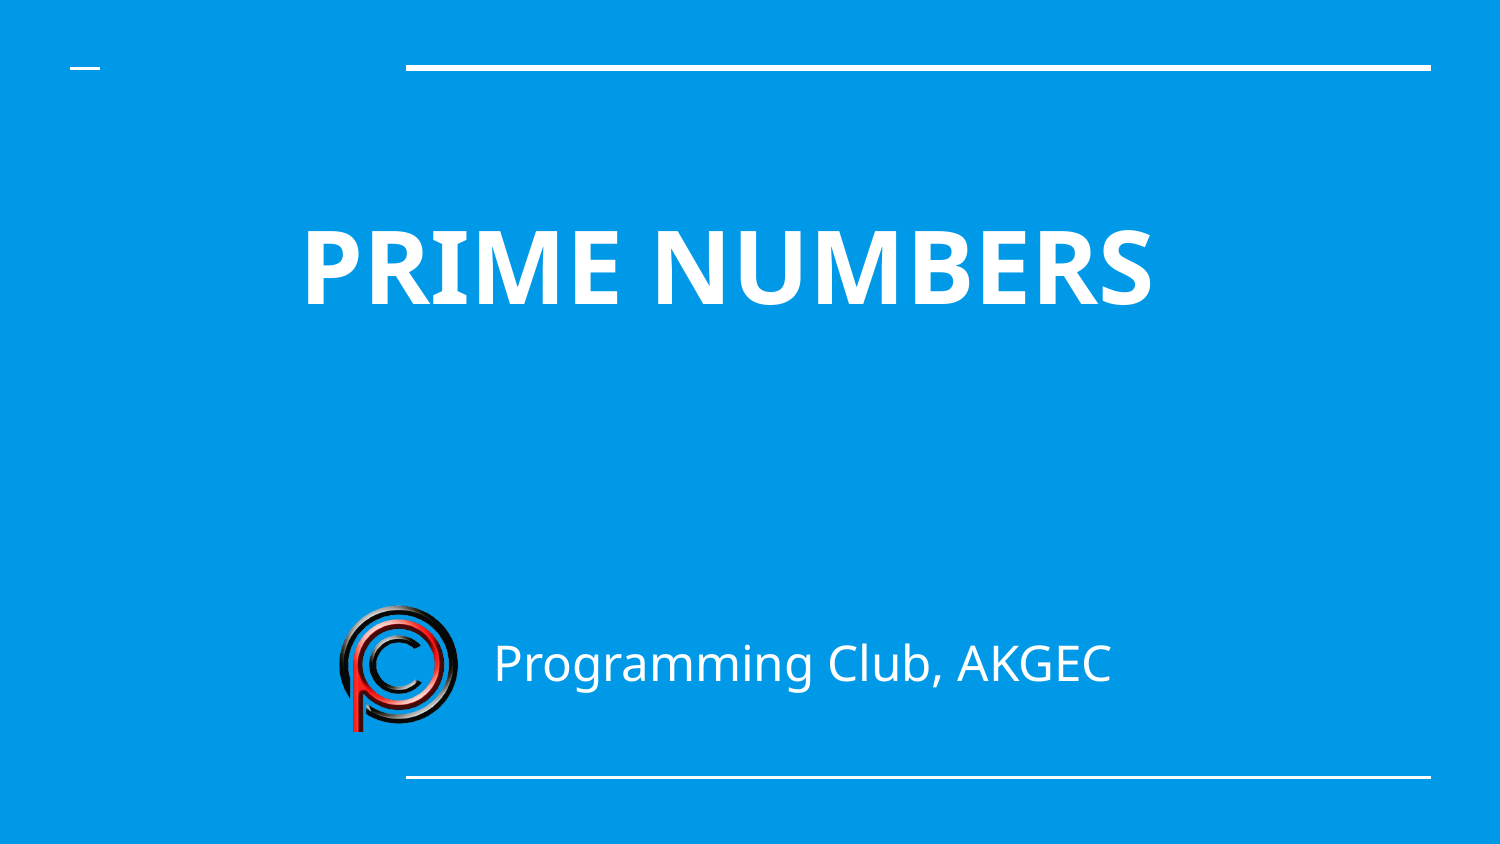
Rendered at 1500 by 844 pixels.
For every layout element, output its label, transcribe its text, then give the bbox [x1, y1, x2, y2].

picture [340, 606, 457, 723]
text_box Programming Club, AKGEC [468, 621, 1154, 708]
picture [354, 620, 444, 731]
title PRIME NUMBERS [284, 187, 1323, 435]
